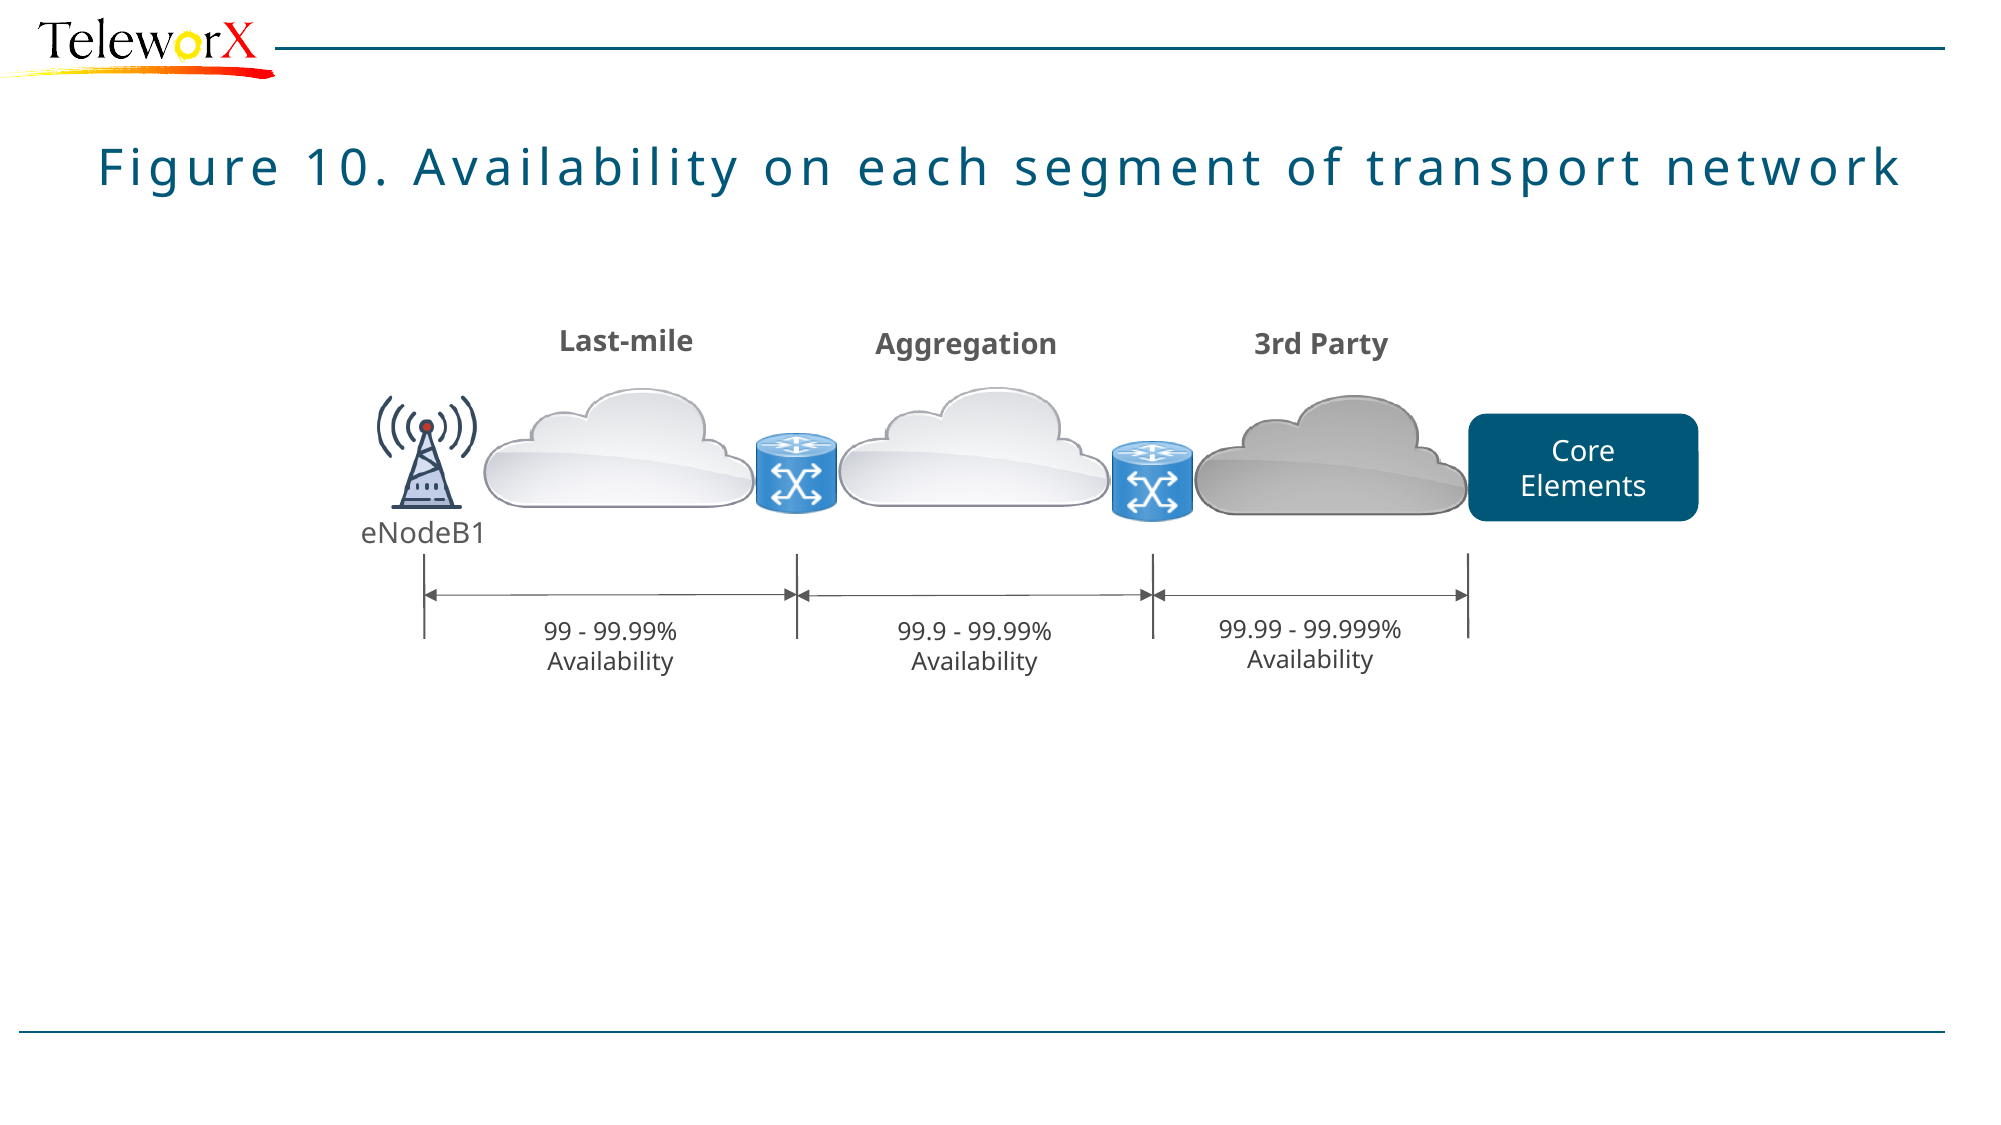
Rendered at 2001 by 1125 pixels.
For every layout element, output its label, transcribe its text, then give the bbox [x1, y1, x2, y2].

title Figure 10. Availability on each segment of transport network [0, 113, 2000, 204]
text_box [348, 315, 1699, 684]
picture [0, 17, 276, 80]
